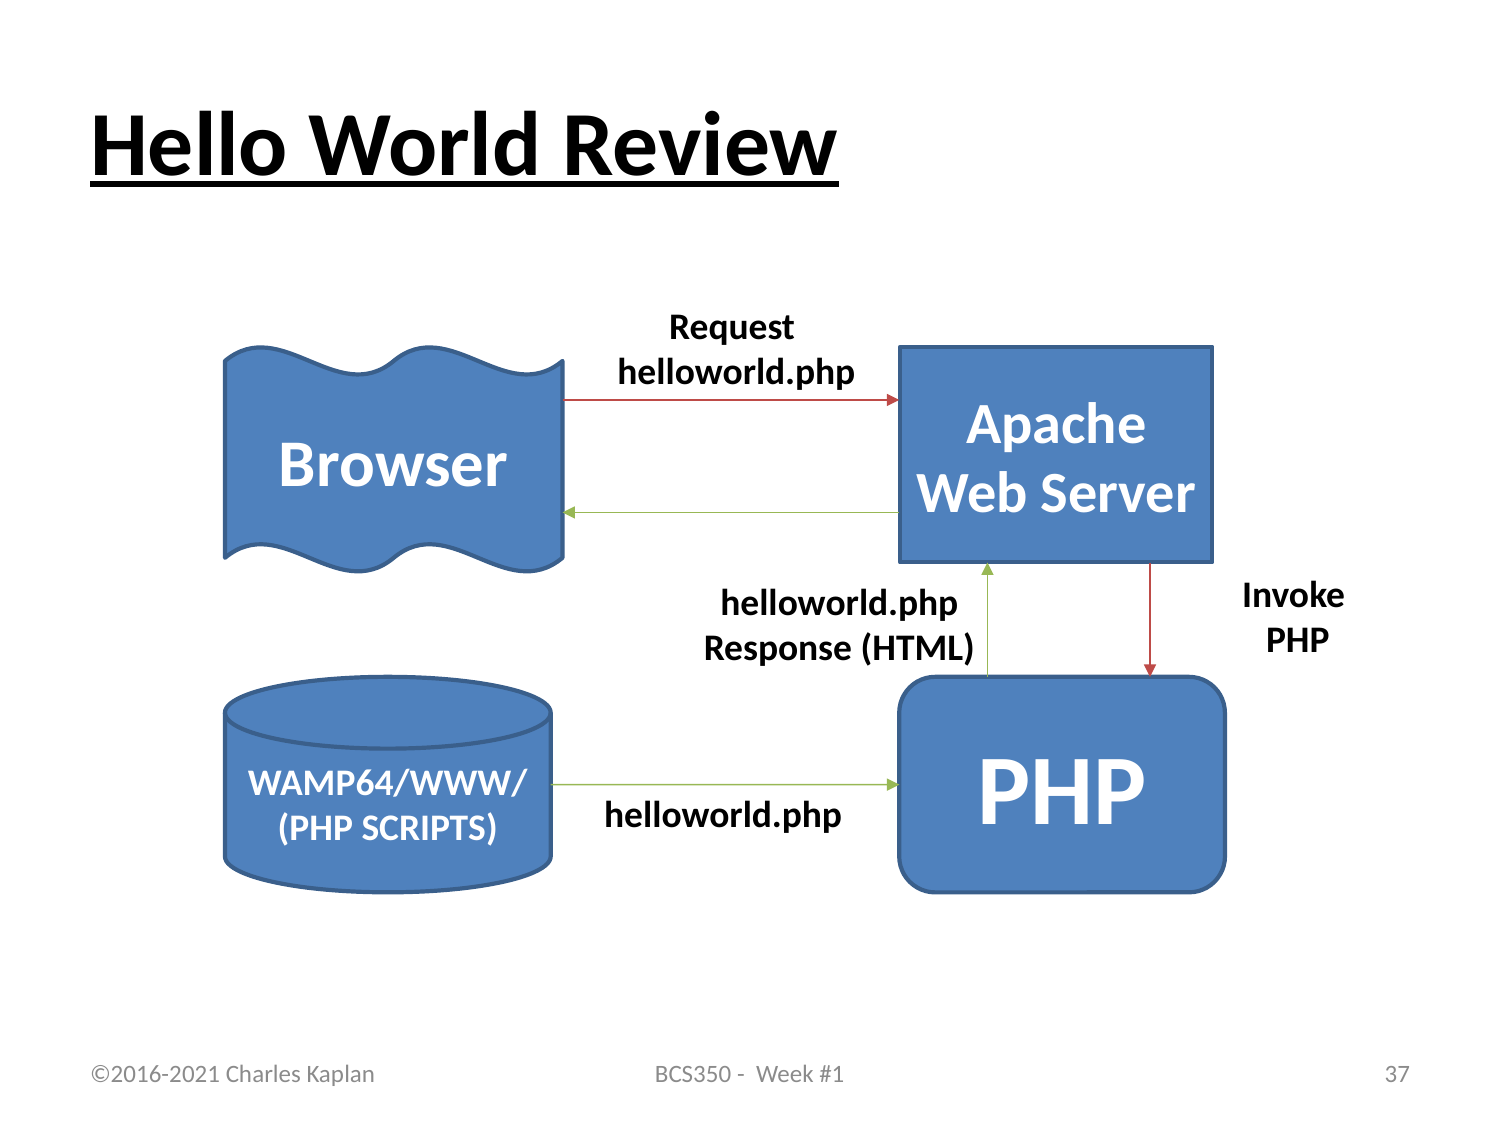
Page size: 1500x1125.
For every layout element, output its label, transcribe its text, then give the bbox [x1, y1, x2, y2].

title Hello World Review [75, 45, 1425, 233]
text_box Apache Web Server [898, 345, 1214, 564]
slide_number 37 [1074, 1042, 1425, 1103]
text_box Browser [222, 345, 565, 574]
footer BCS350 - Week #1 [512, 1042, 988, 1103]
text_box helloworld.php Response (HTML) [688, 570, 983, 676]
text_box WAMP64/WWW/ (PHP SCRIPTS) [222, 674, 553, 895]
slide_number ©2016-2021 Charles Kaplan [75, 1042, 425, 1103]
text_box Invoke PHP [1227, 562, 1369, 668]
text_box PHP [897, 674, 1228, 895]
text_box helloworld.php [589, 794, 858, 843]
text_box Request helloworld.php [602, 295, 871, 399]
